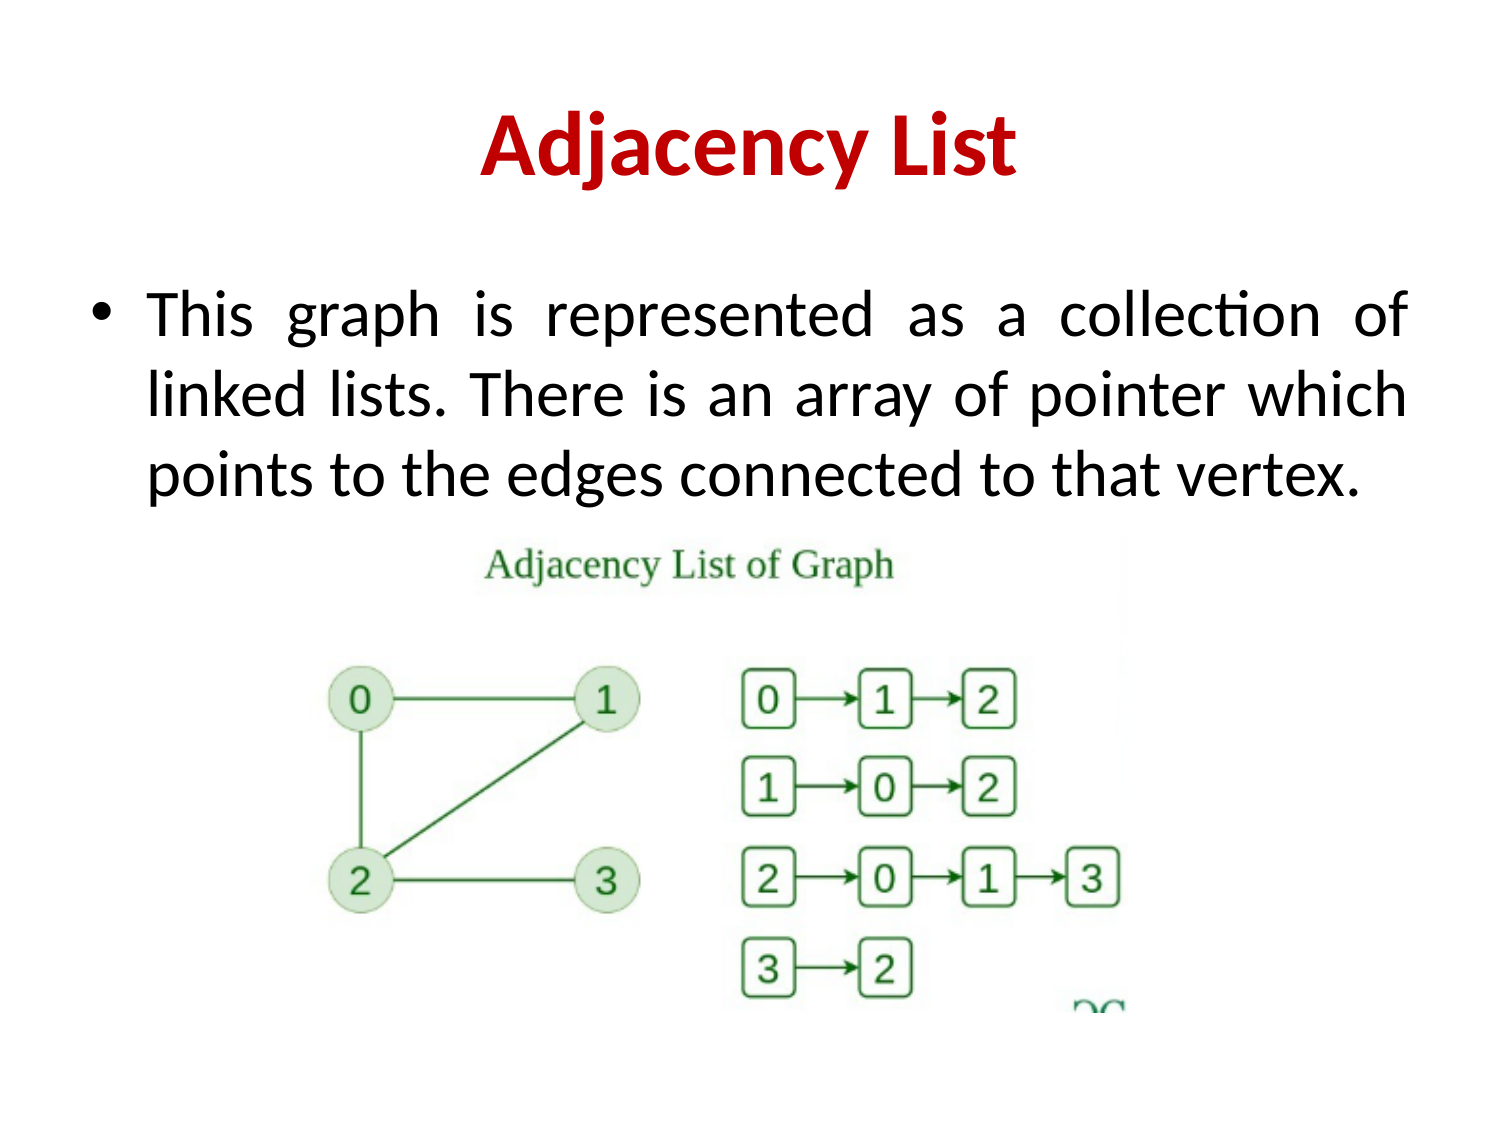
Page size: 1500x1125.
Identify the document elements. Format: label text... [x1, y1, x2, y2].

picture [287, 537, 1128, 1013]
title Adjacency List [75, 45, 1425, 233]
list This graph is represented as a collection of linked lists. There is an array of pointer which points to the edges connected to that vertex. [75, 262, 1425, 538]
